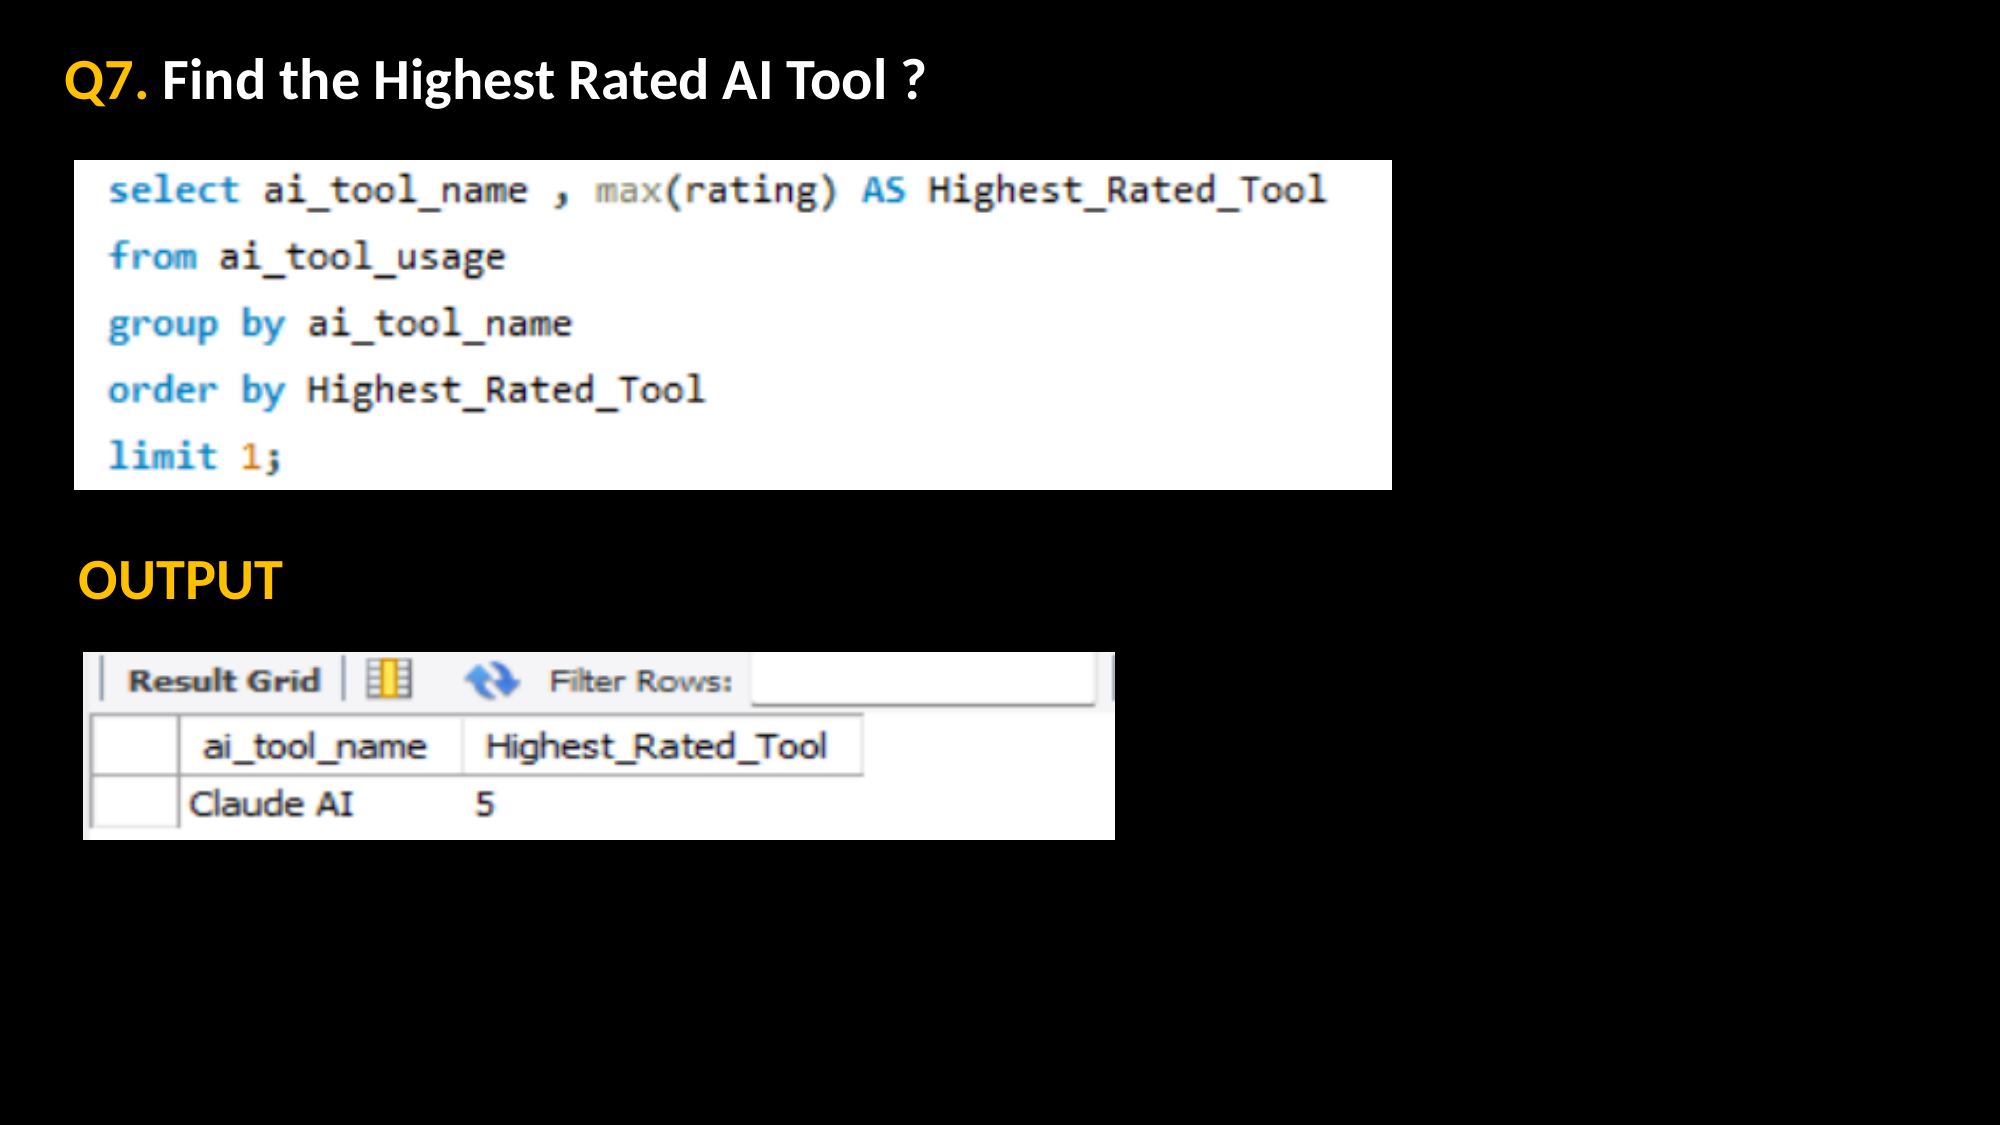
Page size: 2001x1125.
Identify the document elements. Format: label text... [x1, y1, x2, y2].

text_box Q7. Find the Highest Rated AI Tool ? [49, 33, 2000, 119]
picture [83, 652, 1115, 840]
text_box OUTPUT [64, 533, 591, 619]
picture [74, 160, 1392, 490]
